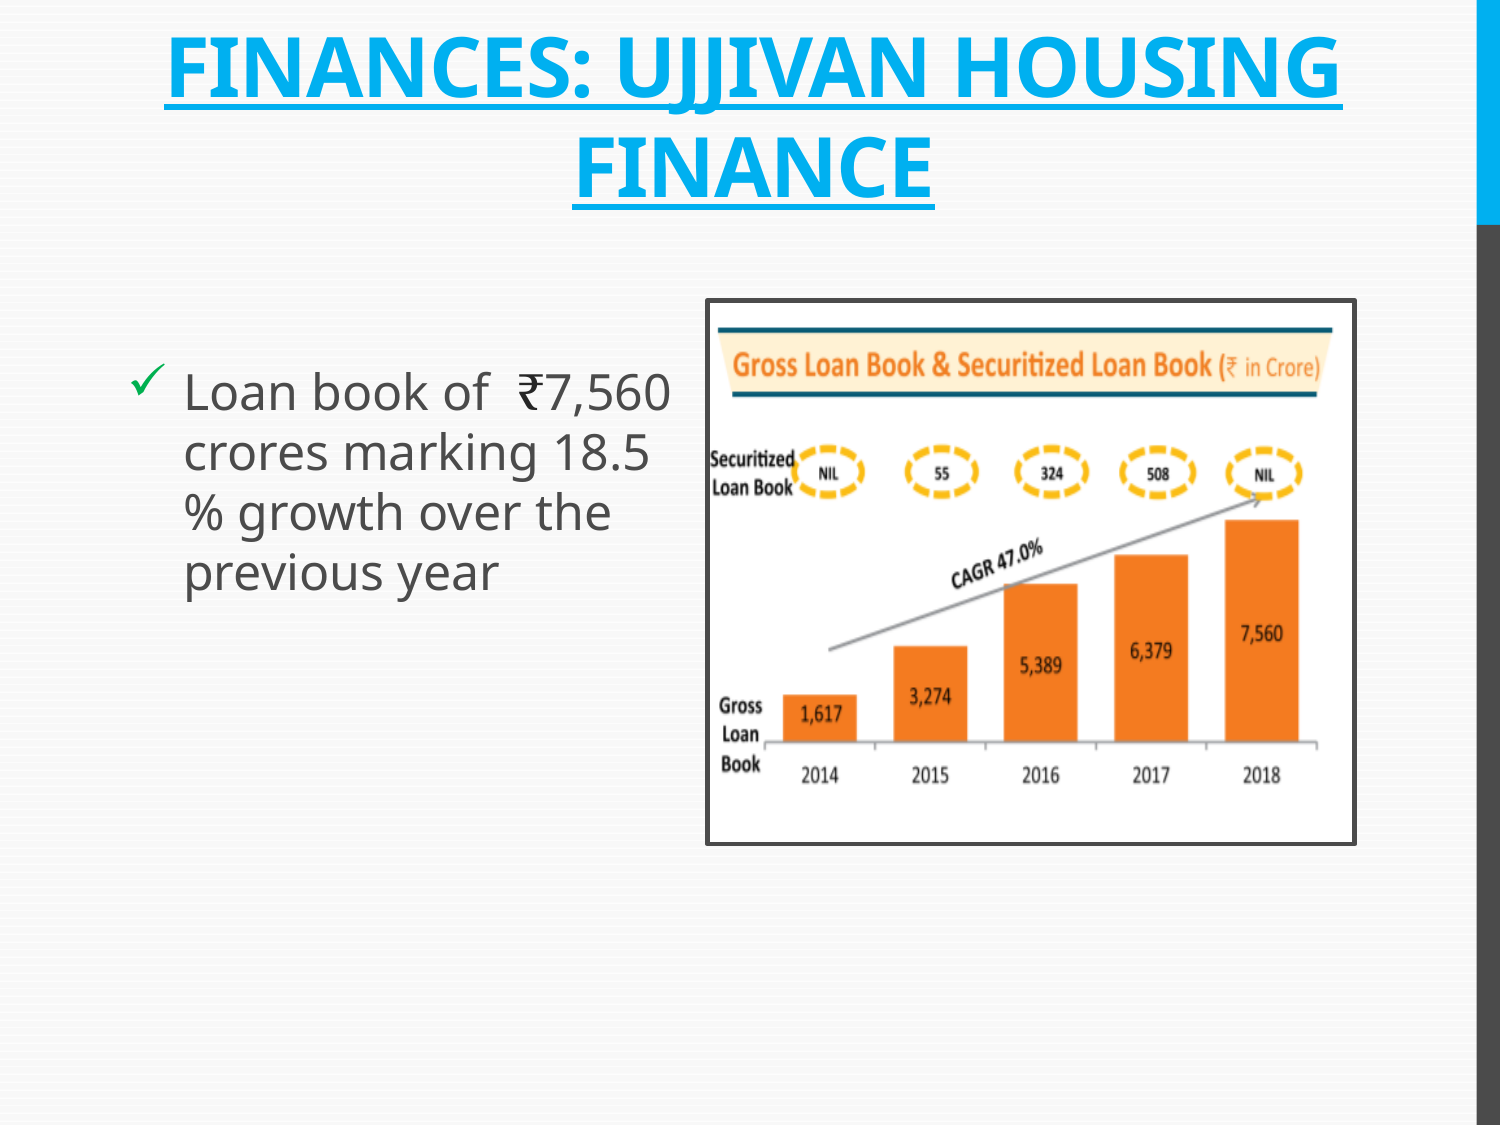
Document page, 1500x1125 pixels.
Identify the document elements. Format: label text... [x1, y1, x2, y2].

text_box Loan book of ₹7,560 crores marking 18.5 % growth over the previous year [112, 270, 691, 988]
title FINANCES: Ujjivan housing finance [29, 0, 1478, 222]
picture [709, 302, 1353, 843]
